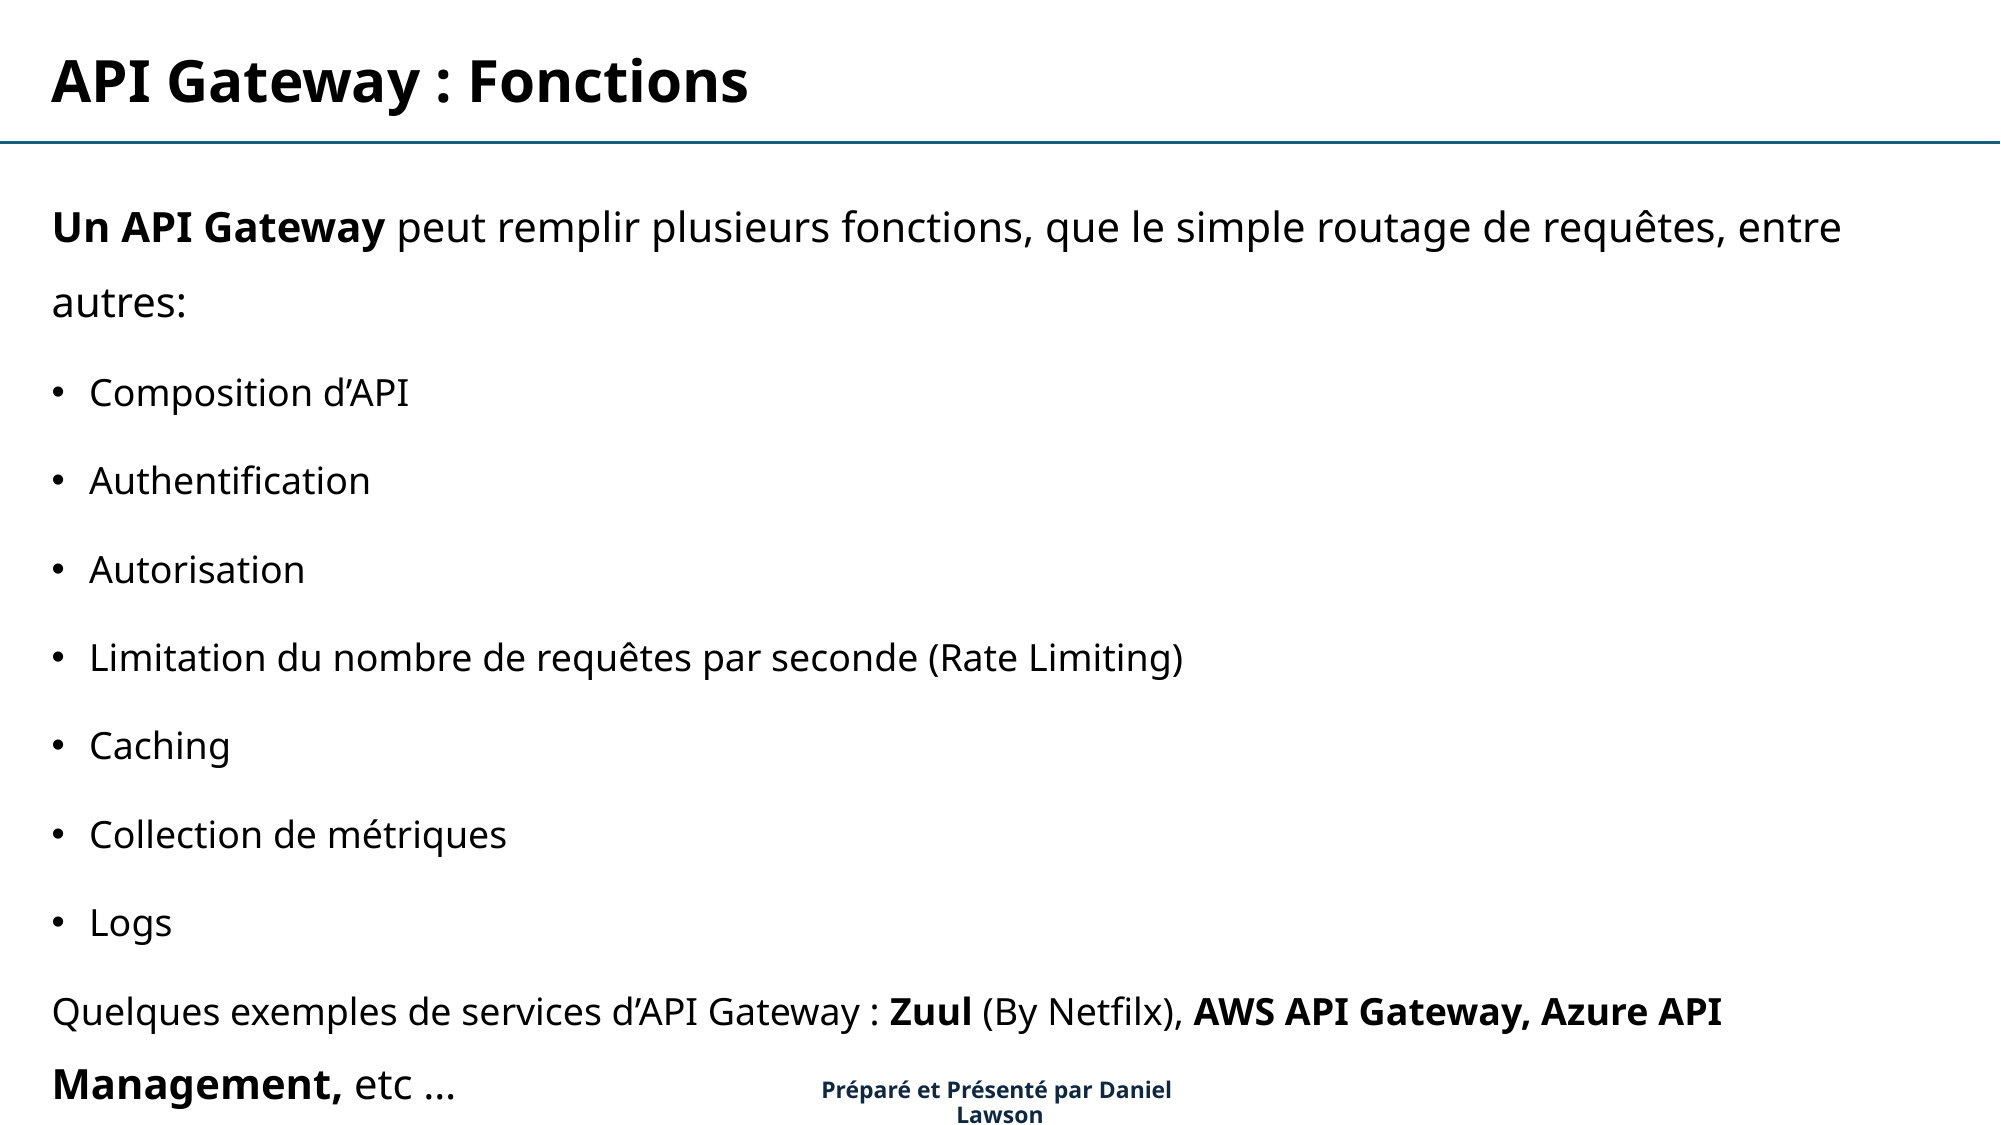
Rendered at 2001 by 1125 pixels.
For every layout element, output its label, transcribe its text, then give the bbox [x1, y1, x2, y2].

text_box API Gateway : Fonctions [36, 50, 825, 117]
list Un API Gateway peut remplir plusieurs fonctions, que le simple routage de requêtes, entre autres: Composition d’API Authentification Autorisation Limitation du nombre de requêtes par seconde (Rate Limiting) Caching Collection de métriques Logs Quelques exemples de services d’API Gateway : Zuul (By Netfilx), AWS API Gateway, Azure API Management, etc … [36, 168, 1989, 1046]
text_box Préparé et Présenté par Daniel Lawson [762, 1071, 1238, 1107]
